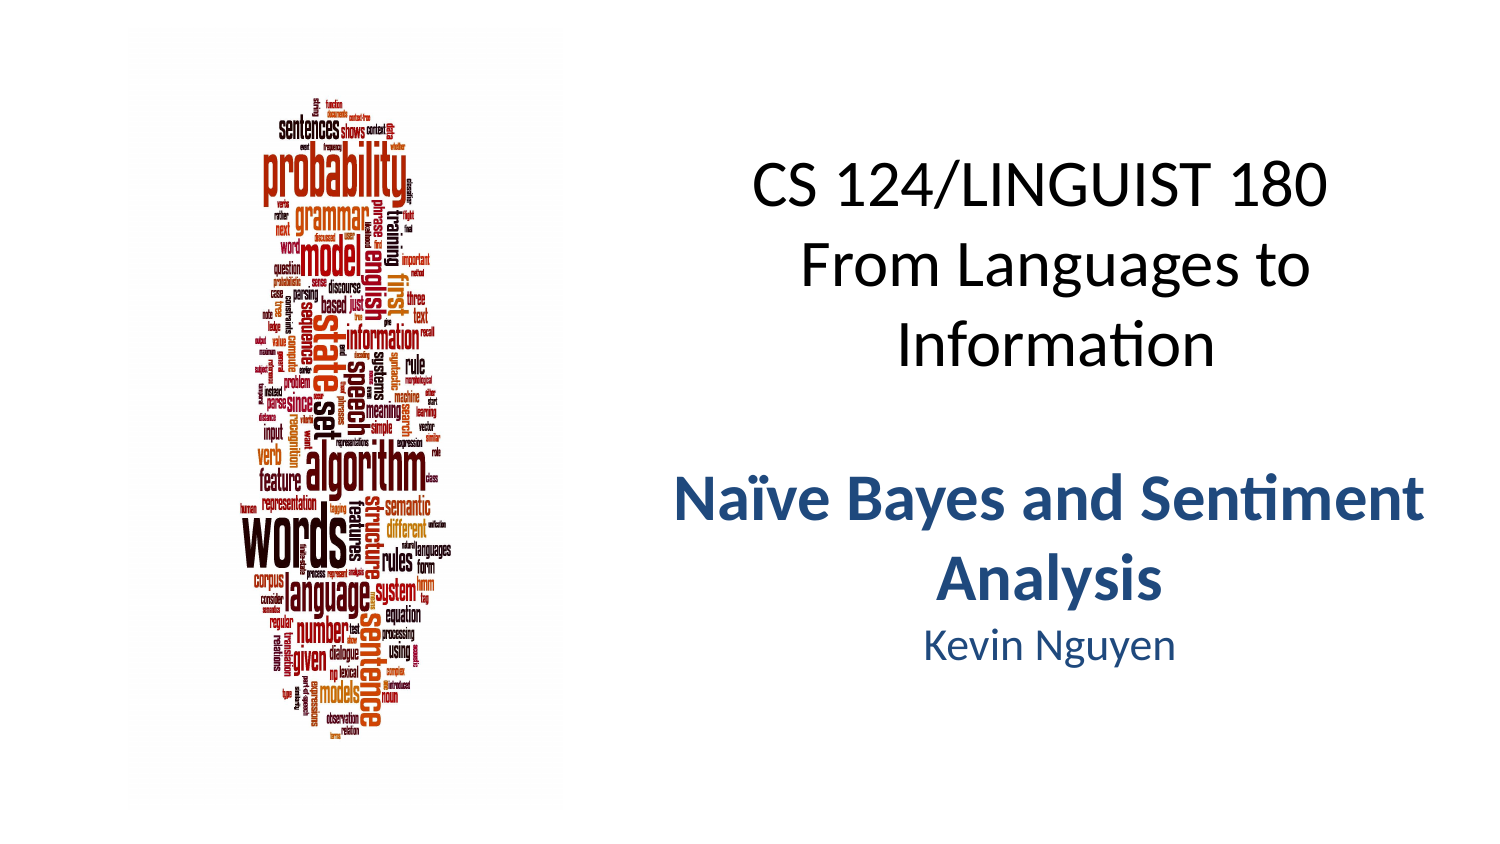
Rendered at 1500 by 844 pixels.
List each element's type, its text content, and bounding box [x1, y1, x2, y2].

text_box CS 124/LINGUIST 180 From Languages to Information [737, 146, 1376, 372]
text_box Naïve Bayes and Sentiment Analysis Kevin Nguyen [649, 446, 1450, 663]
picture [128, 27, 563, 810]
